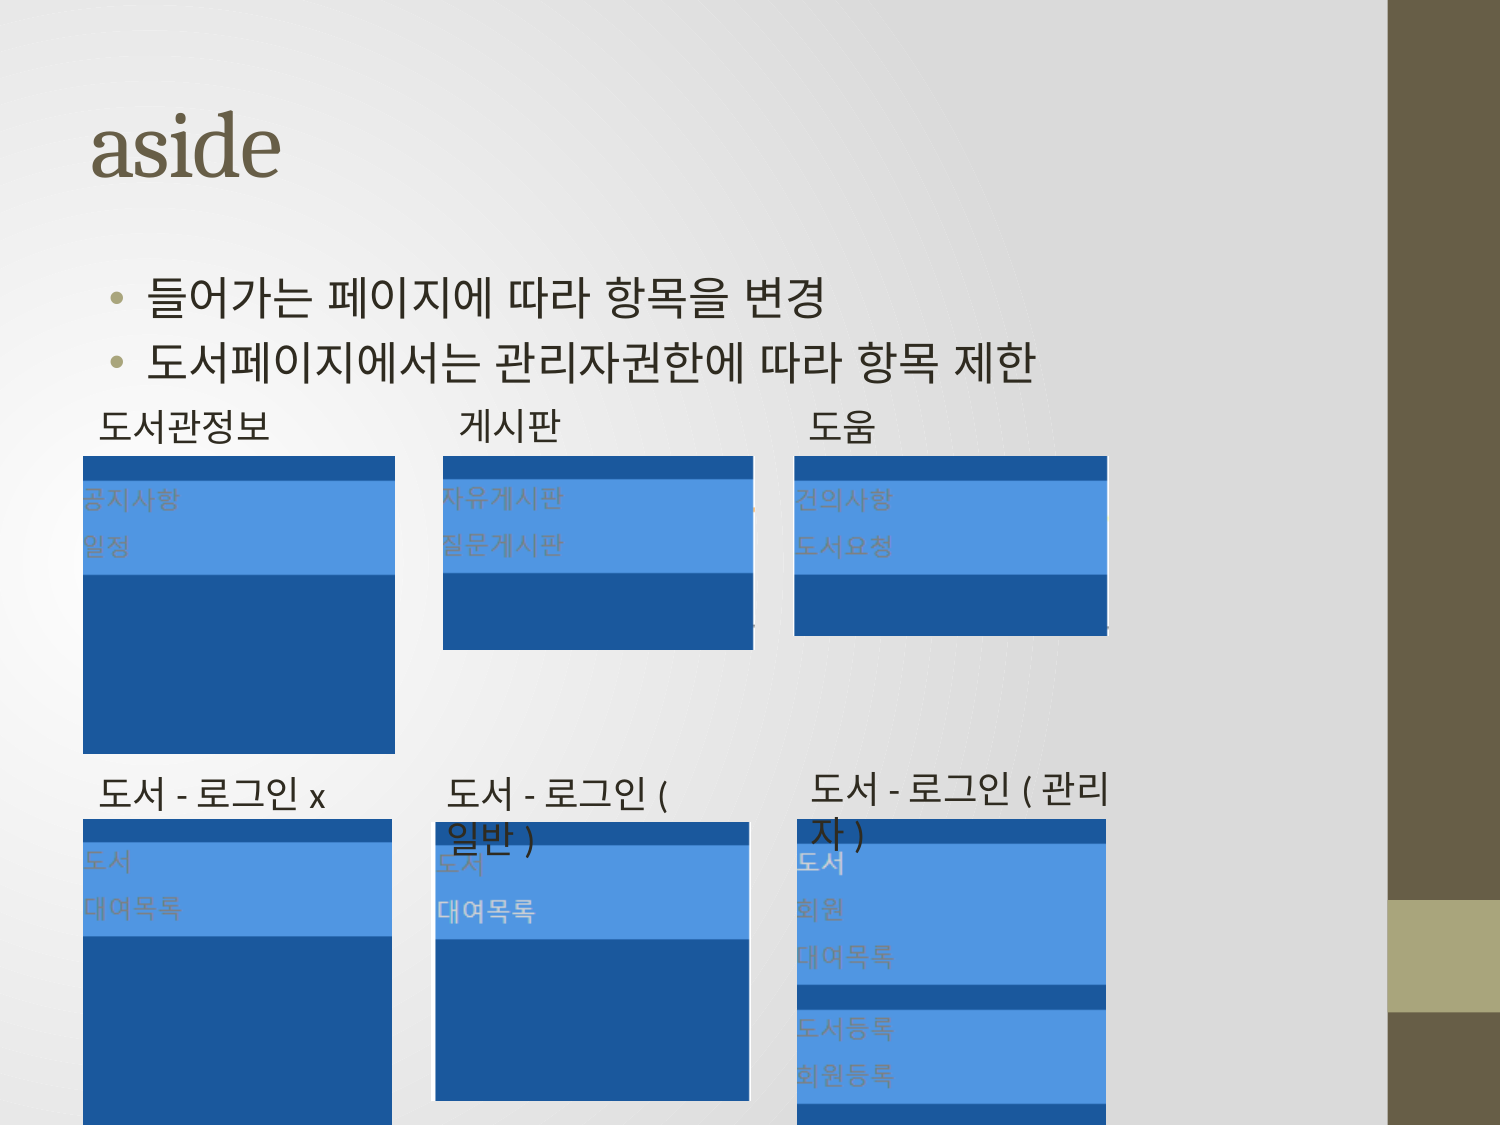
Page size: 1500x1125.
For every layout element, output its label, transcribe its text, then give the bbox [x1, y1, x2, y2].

picture [83, 455, 396, 754]
title aside [75, 45, 1325, 233]
picture [430, 821, 751, 1101]
picture [83, 819, 393, 1125]
text_box 도서-로그인(일반) [431, 763, 755, 818]
text_box 도움 [793, 397, 1023, 452]
text_box 게시판 [443, 395, 673, 452]
text_box 도서-로그인(관리자) [795, 758, 1176, 864]
picture [796, 819, 1106, 1125]
text_box 도서관정보 [83, 397, 313, 452]
text_box 도서-로그인x [83, 763, 361, 816]
picture [792, 455, 1110, 637]
picture [442, 455, 755, 651]
list 들어가는 페이지에 따라 항목을 변경 도서페이지에서는 관리자권한에 따라 항목 제한 [75, 262, 1325, 1050]
